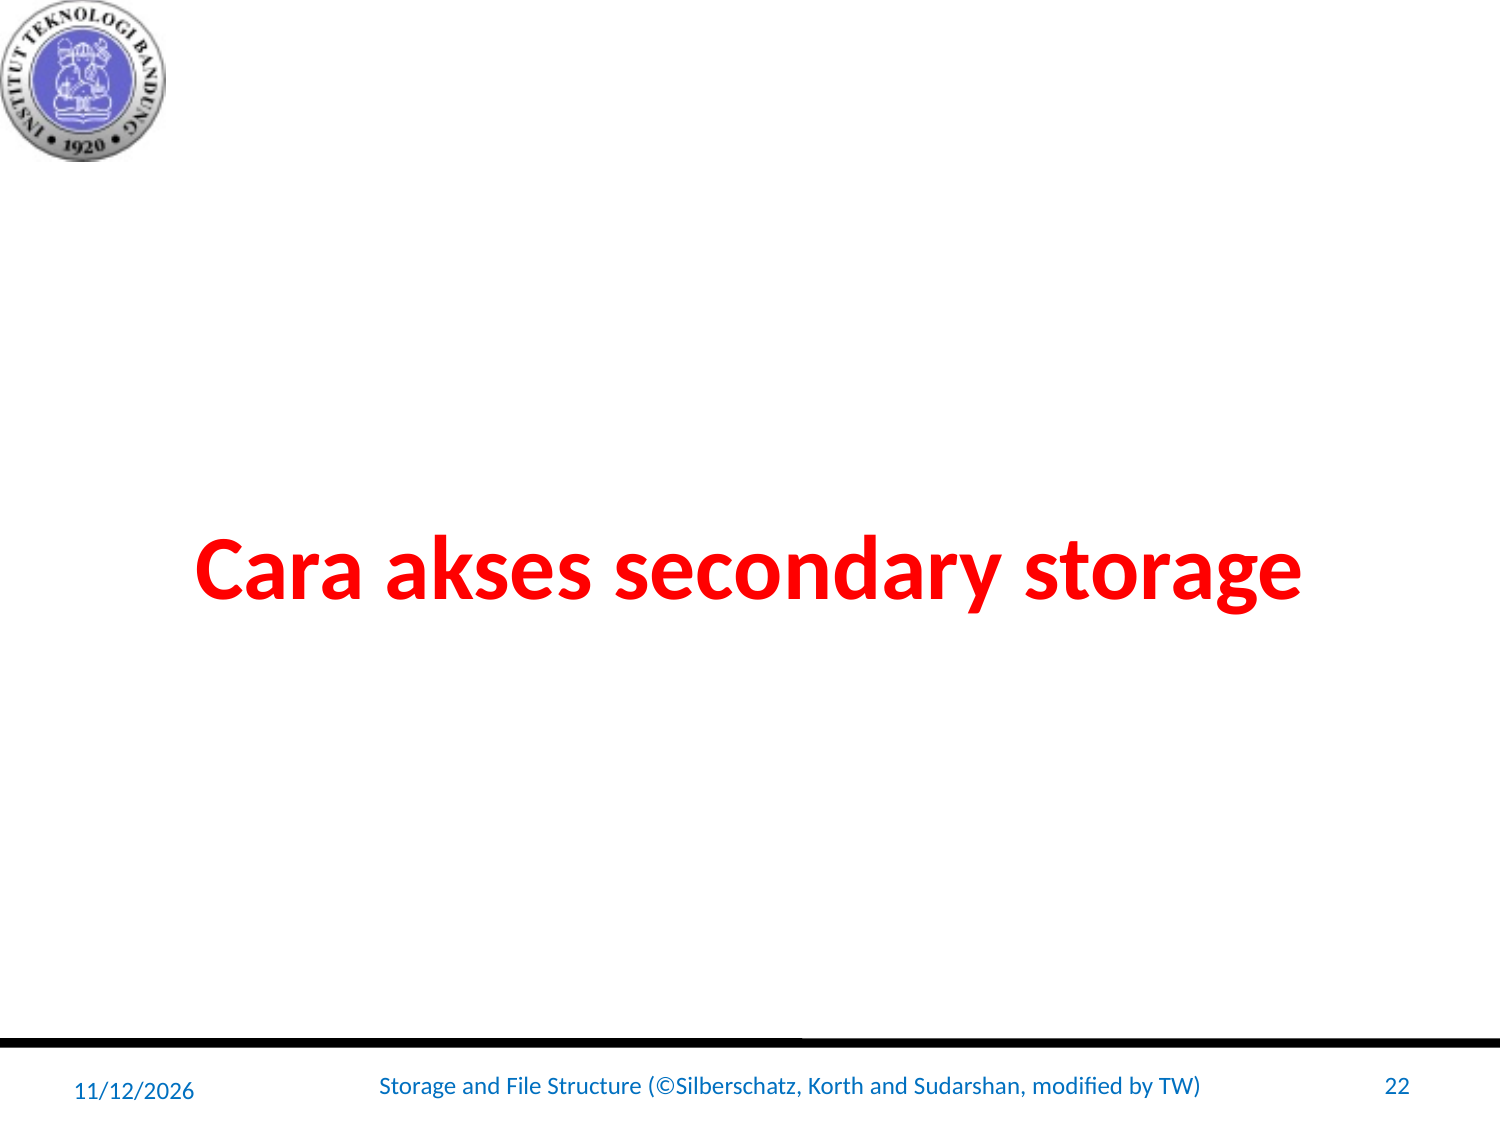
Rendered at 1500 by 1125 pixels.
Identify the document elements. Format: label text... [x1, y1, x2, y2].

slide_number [58, 1054, 223, 1125]
picture [0, 0, 166, 162]
footer Storage and File Structure (©Silberschatz, Korth and Sudarshan, modified by TW) [246, 1054, 1336, 1115]
title Cara akses secondary storage [75, 468, 1425, 657]
slide_number 22 [1359, 1054, 1425, 1115]
